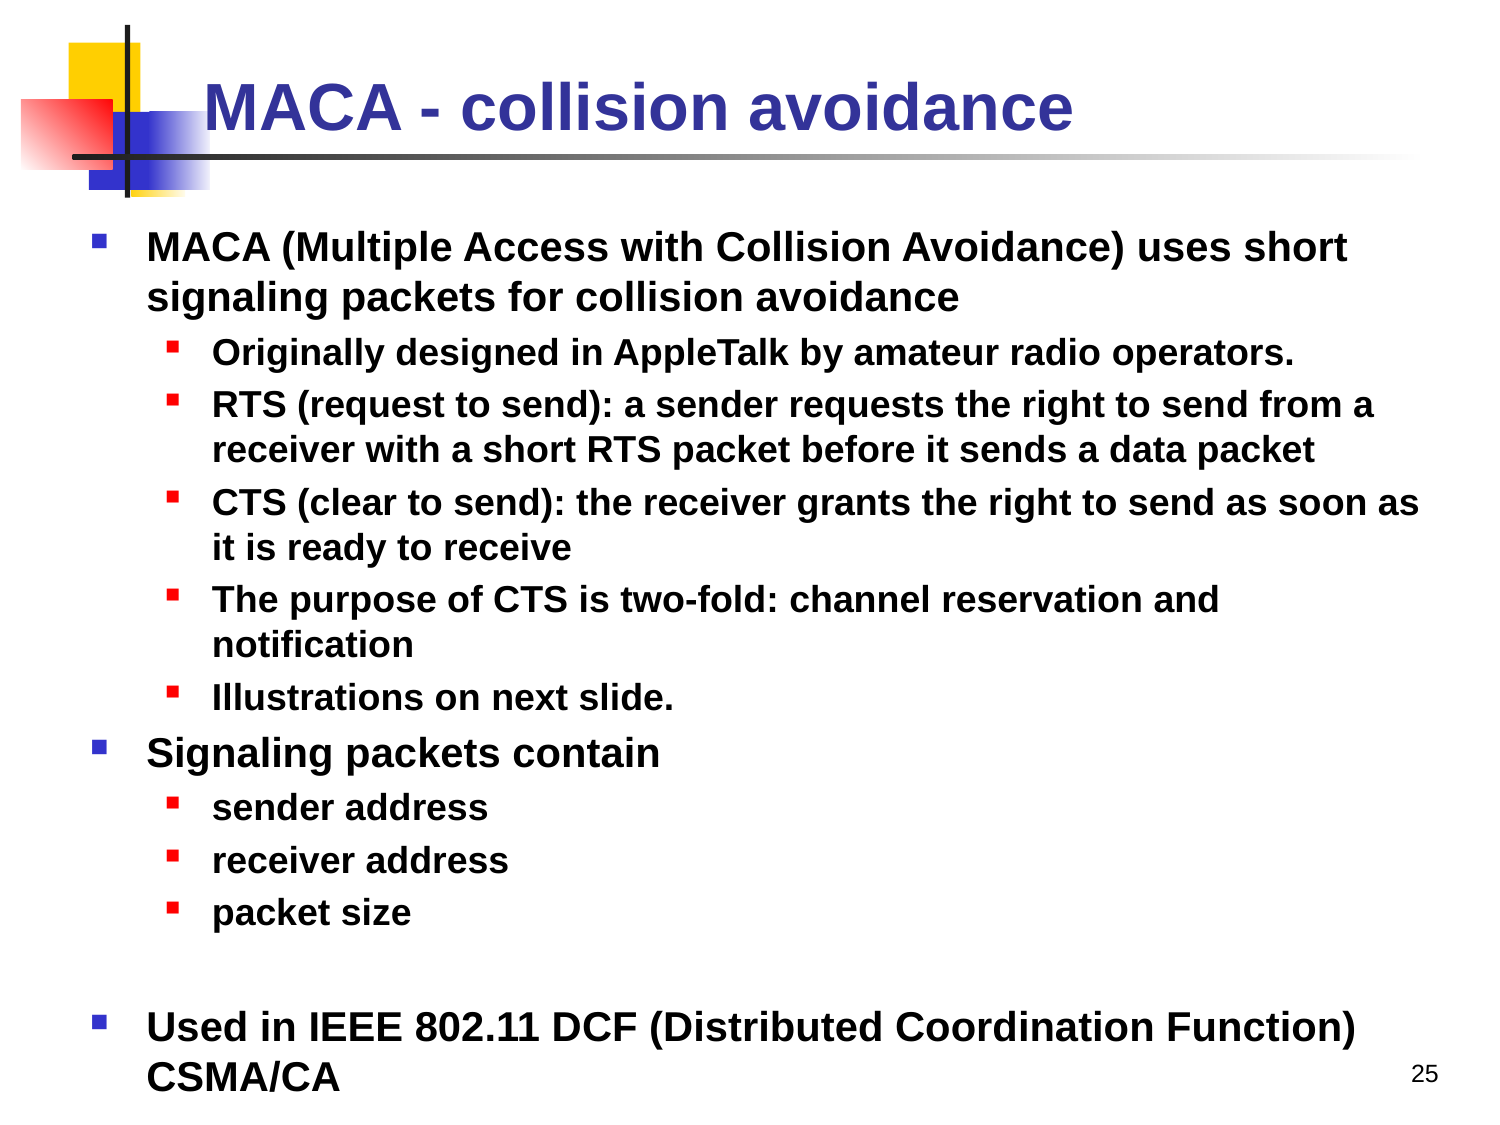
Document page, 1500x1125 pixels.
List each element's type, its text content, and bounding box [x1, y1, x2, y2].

list MACA (Multiple Access with Collision Avoidance) uses short signaling packets for collision avoidance Originally designed in AppleTalk by amateur radio operators. RTS (request to send): a sender requests the right to send from a receiver with a short RTS packet before it sends a data packet CTS (clear to send): the receiver grants the right to send as soon as it is ready to receive The purpose of CTS is two-fold: channel reservation and notification Illustrations on next slide. Signaling packets contain sender address receiver address packet size Used in IEEE 802.11 DCF (Distributed Coordination Function) CSMA/CA [75, 212, 1438, 1063]
title MACA - collision avoidance [188, 26, 1468, 152]
slide_number 25 [1350, 1050, 1500, 1125]
